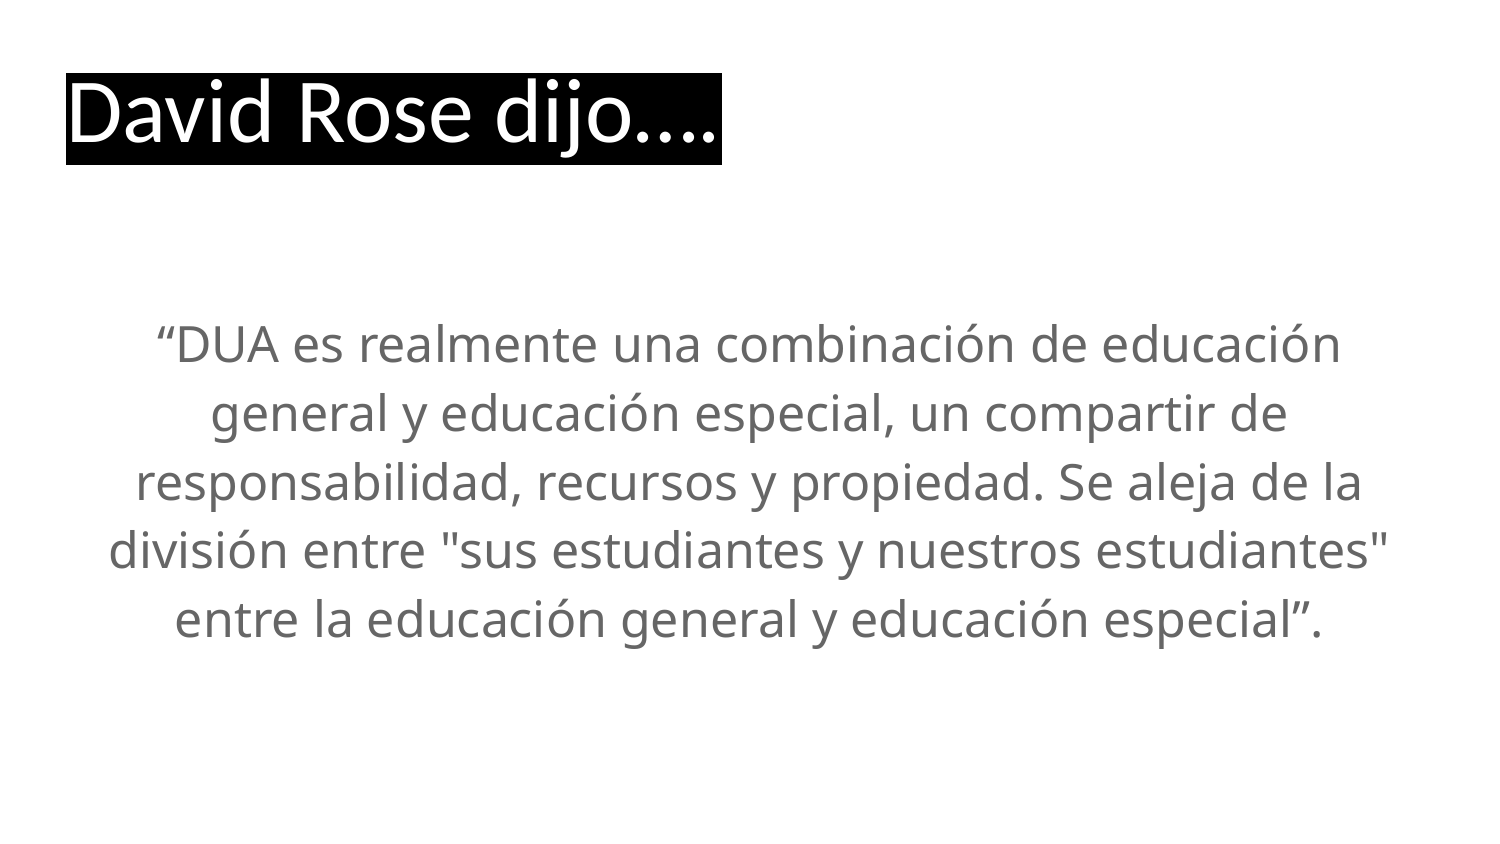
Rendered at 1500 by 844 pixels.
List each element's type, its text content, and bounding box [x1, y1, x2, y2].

list “DUA es realmente una combinación de educación general y educación especial, un compartir de responsabilidad, recursos y propiedad. Se aleja de la división entre "sus estudiantes y nuestros estudiantes" entre la educación general y educación especial”. [51, 201, 1449, 750]
title David Rose dijo…. [51, 48, 1449, 201]
